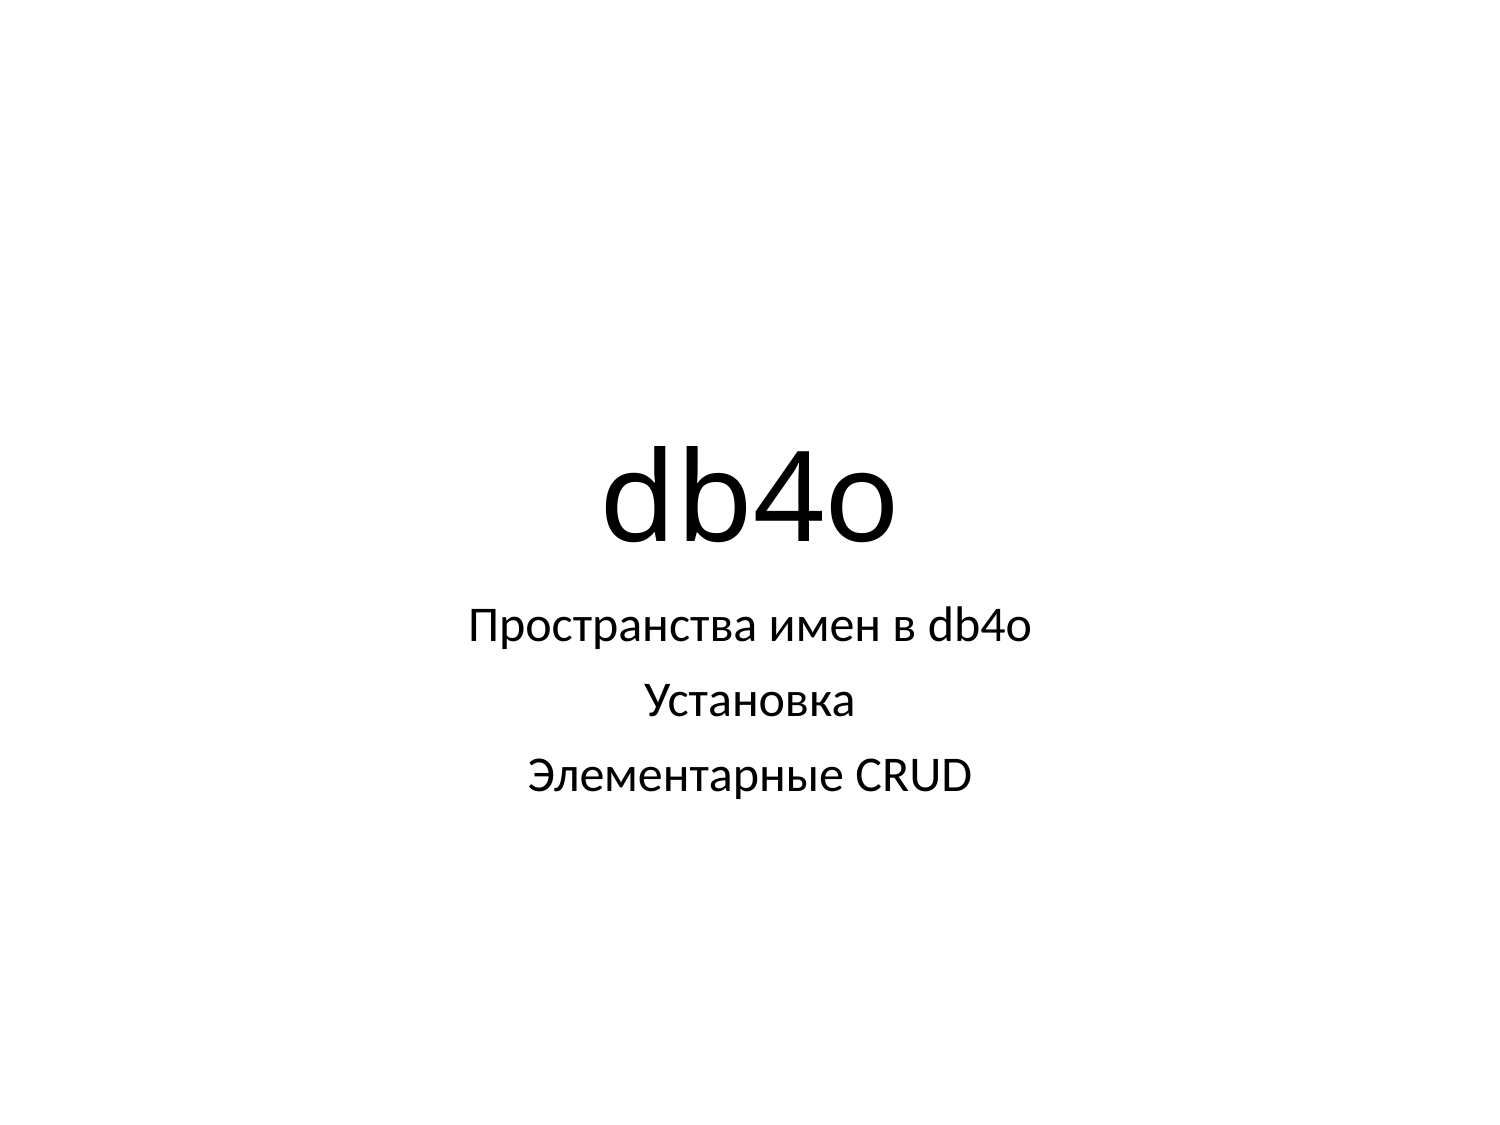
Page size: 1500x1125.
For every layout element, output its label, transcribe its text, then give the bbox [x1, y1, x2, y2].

title db4o [187, 184, 1313, 576]
subtitle Пространства имен в db4o Установка Элементарные CRUD [187, 590, 1313, 863]
